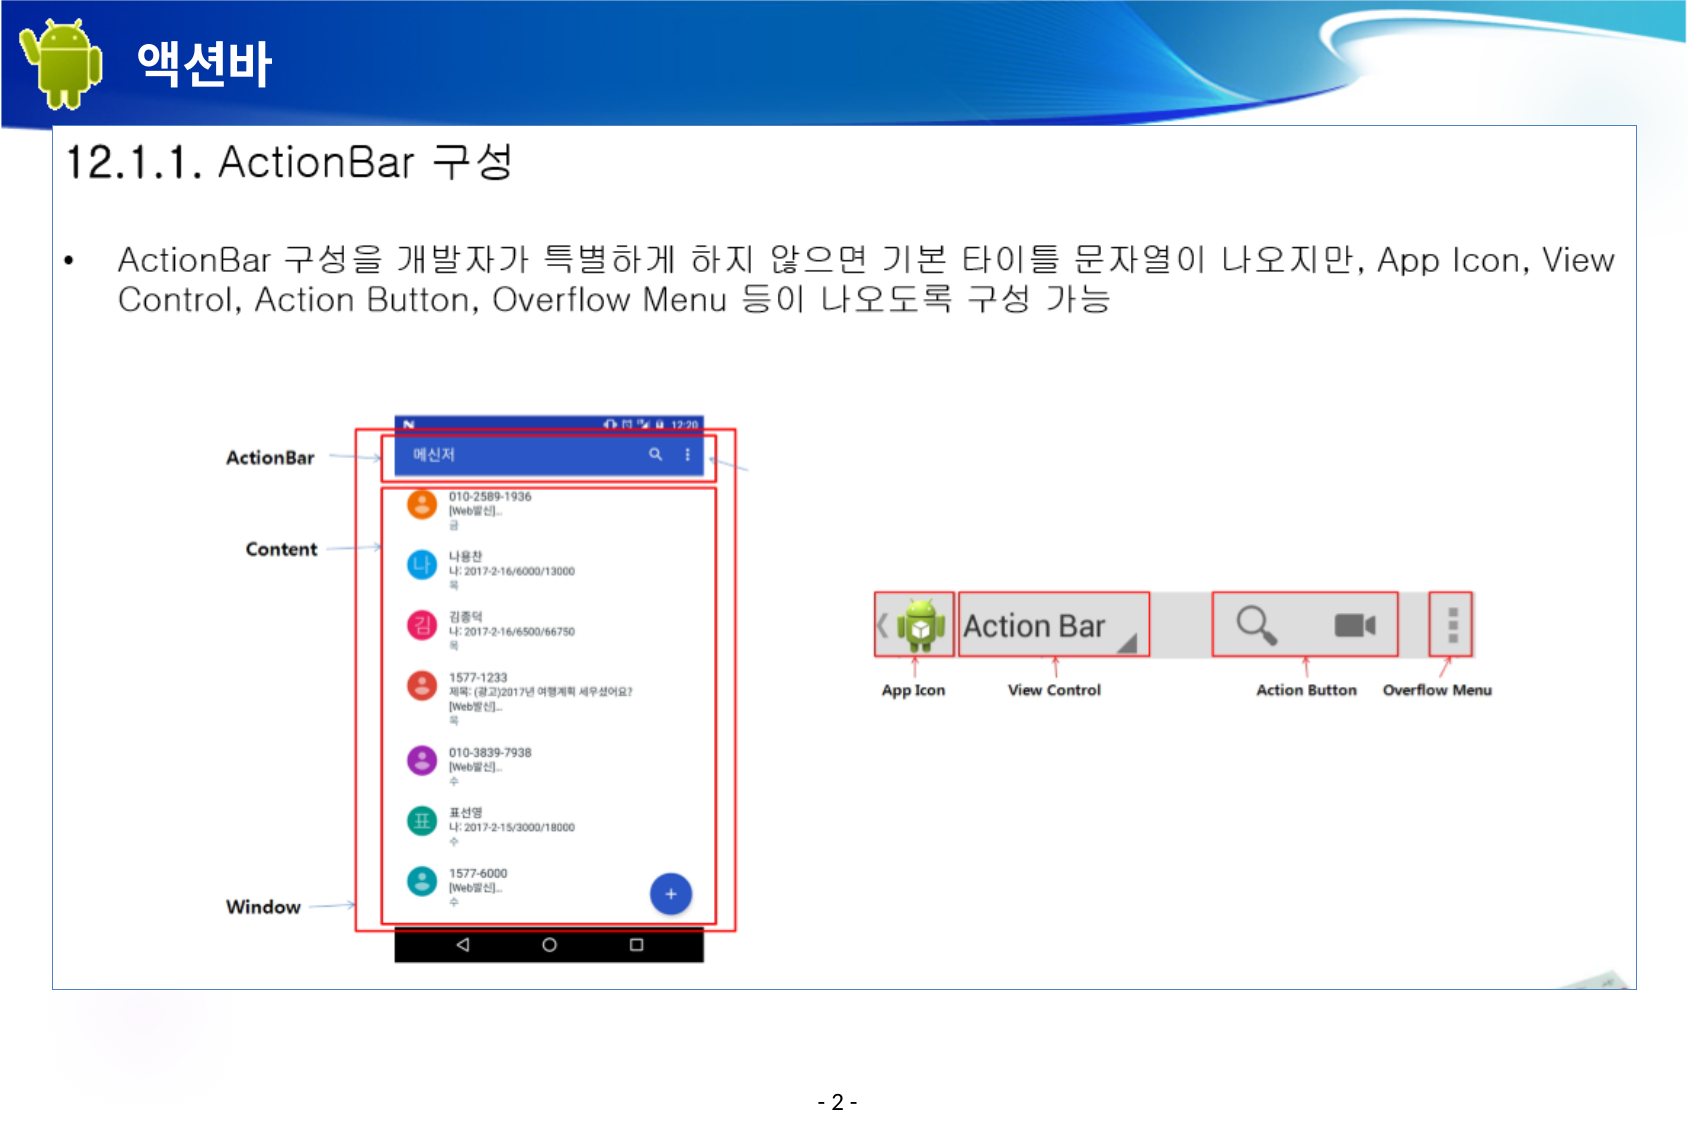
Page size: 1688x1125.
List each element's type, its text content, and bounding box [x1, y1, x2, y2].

title 액션바 [134, 31, 290, 96]
picture [0, 0, 1688, 990]
